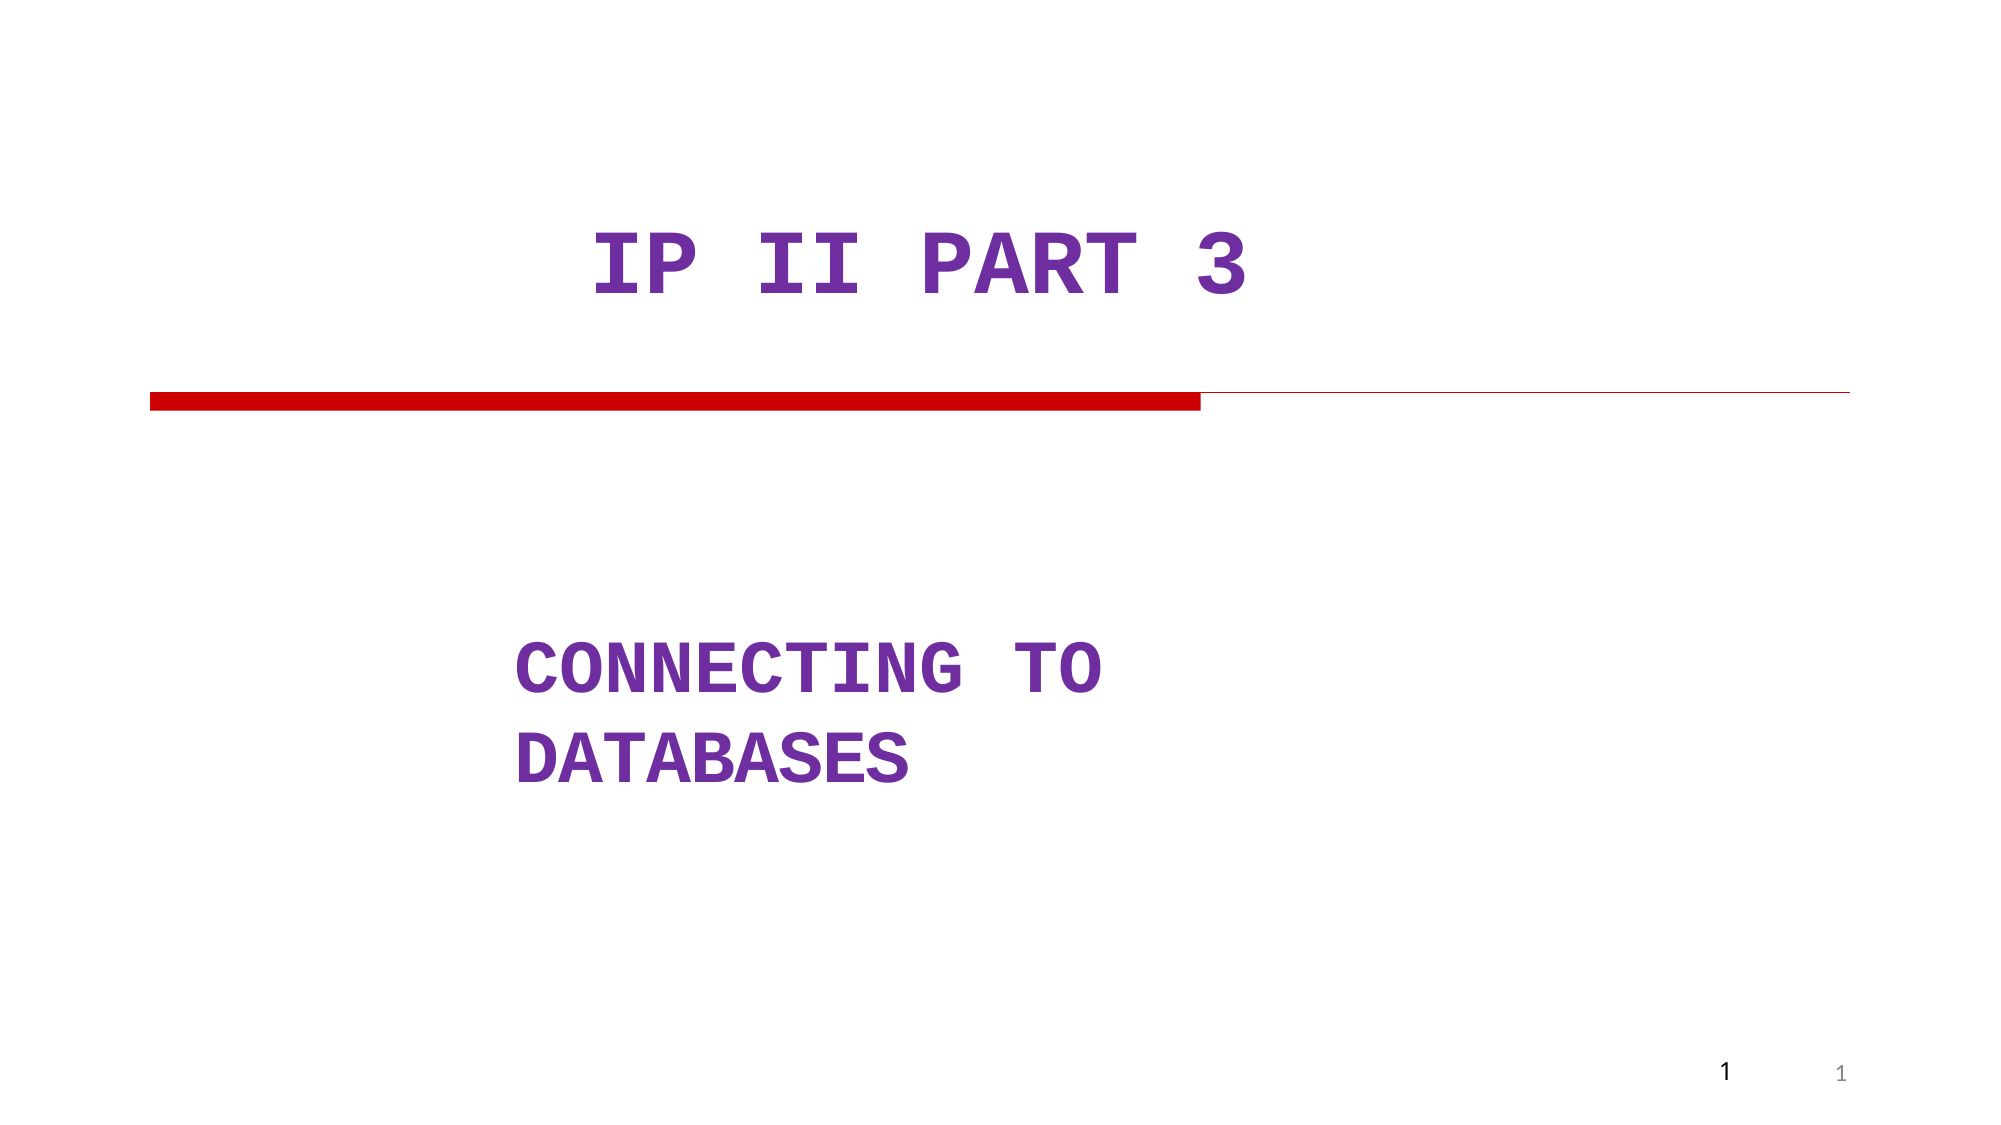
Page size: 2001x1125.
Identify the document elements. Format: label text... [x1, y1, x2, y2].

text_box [149, 391, 1851, 411]
text_box 1 [1716, 1053, 1737, 1086]
text_box 1 [1832, 1054, 1850, 1087]
title IP II PART 3 [587, 200, 1363, 391]
text_box Connecting to Databases [512, 615, 1508, 798]
